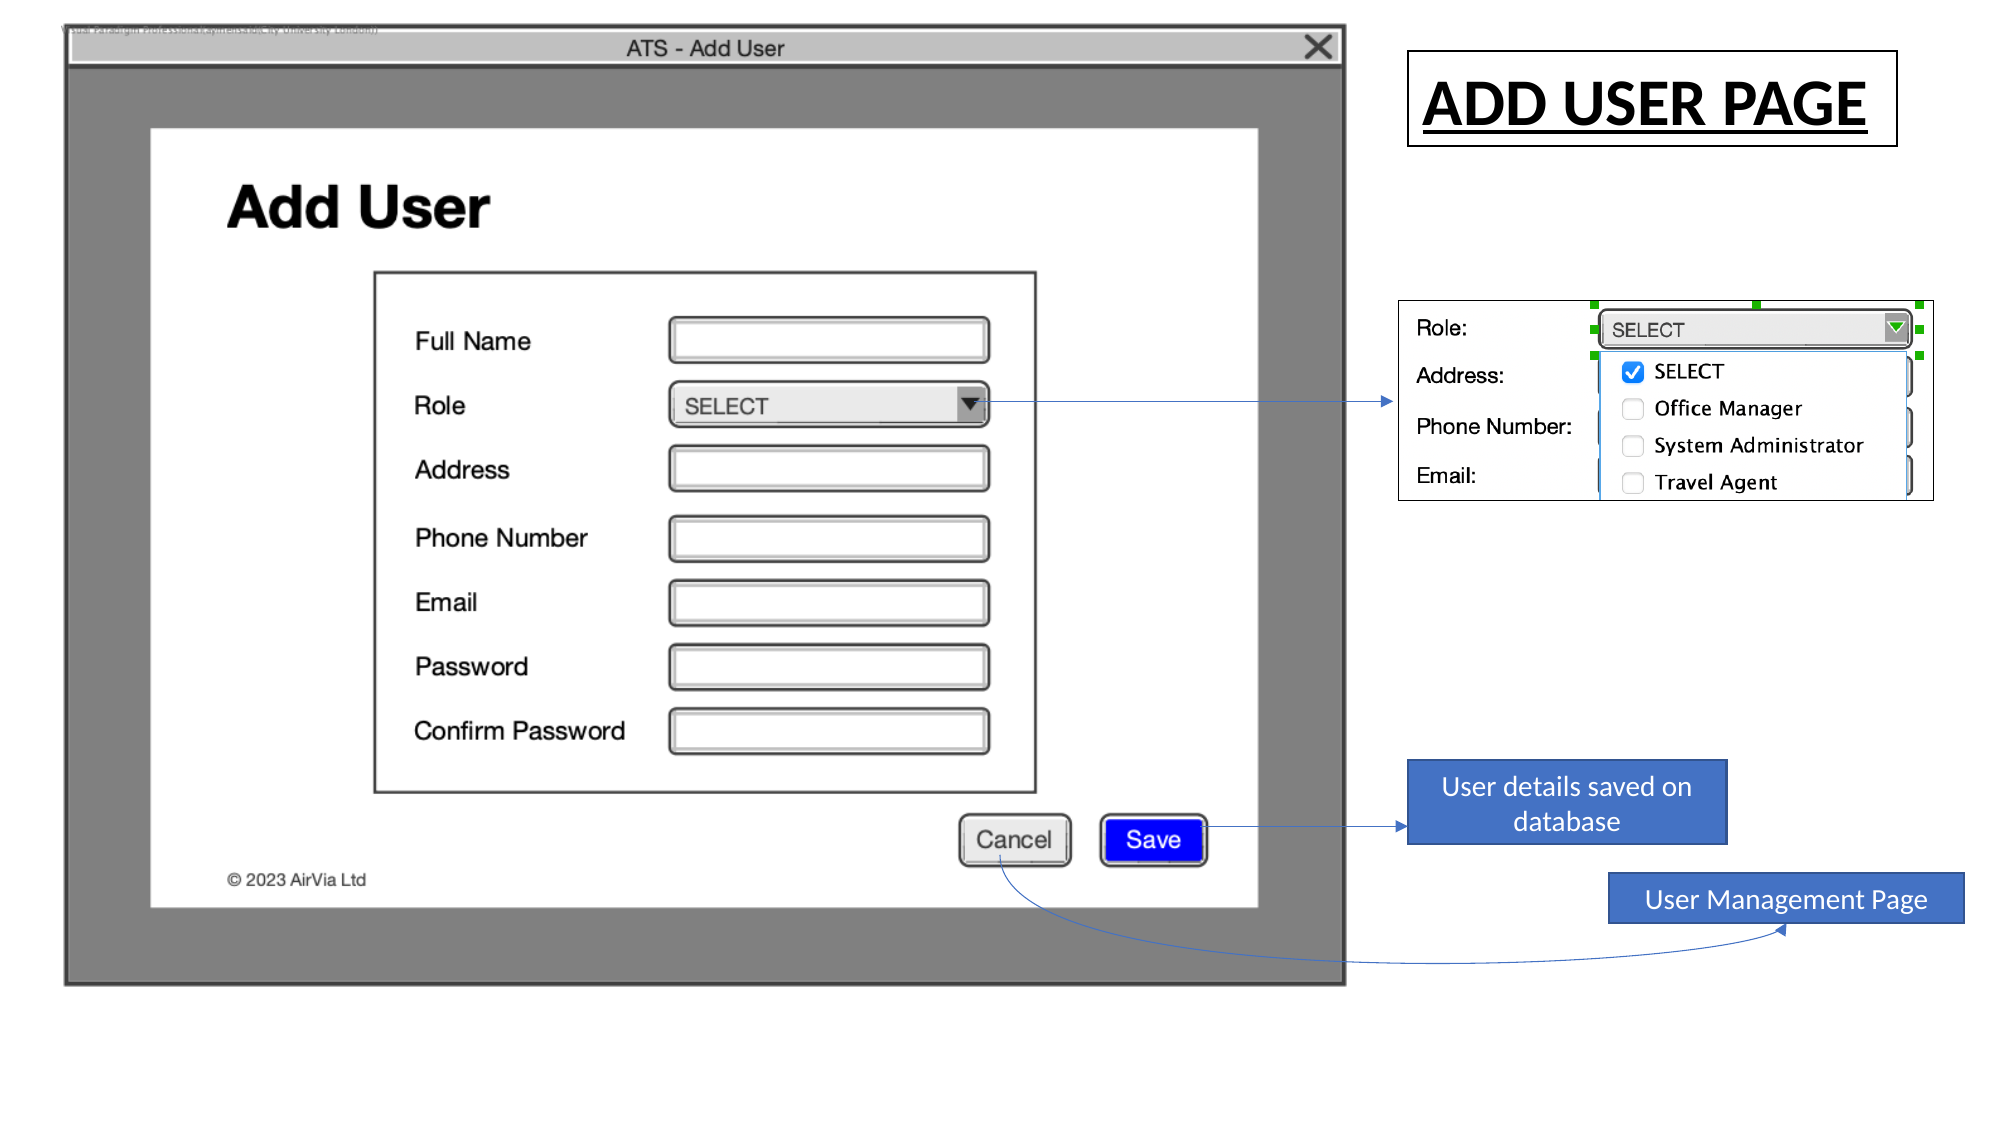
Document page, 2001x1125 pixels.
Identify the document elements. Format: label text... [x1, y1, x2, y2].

text_box User Management Page [1787, 872, 1965, 924]
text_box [999, 854, 1787, 924]
picture [1398, 300, 1934, 501]
text_box ADD USER PAGE [1407, 50, 1898, 147]
text_box User details saved on database [1407, 759, 1728, 845]
picture [61, 21, 1352, 992]
